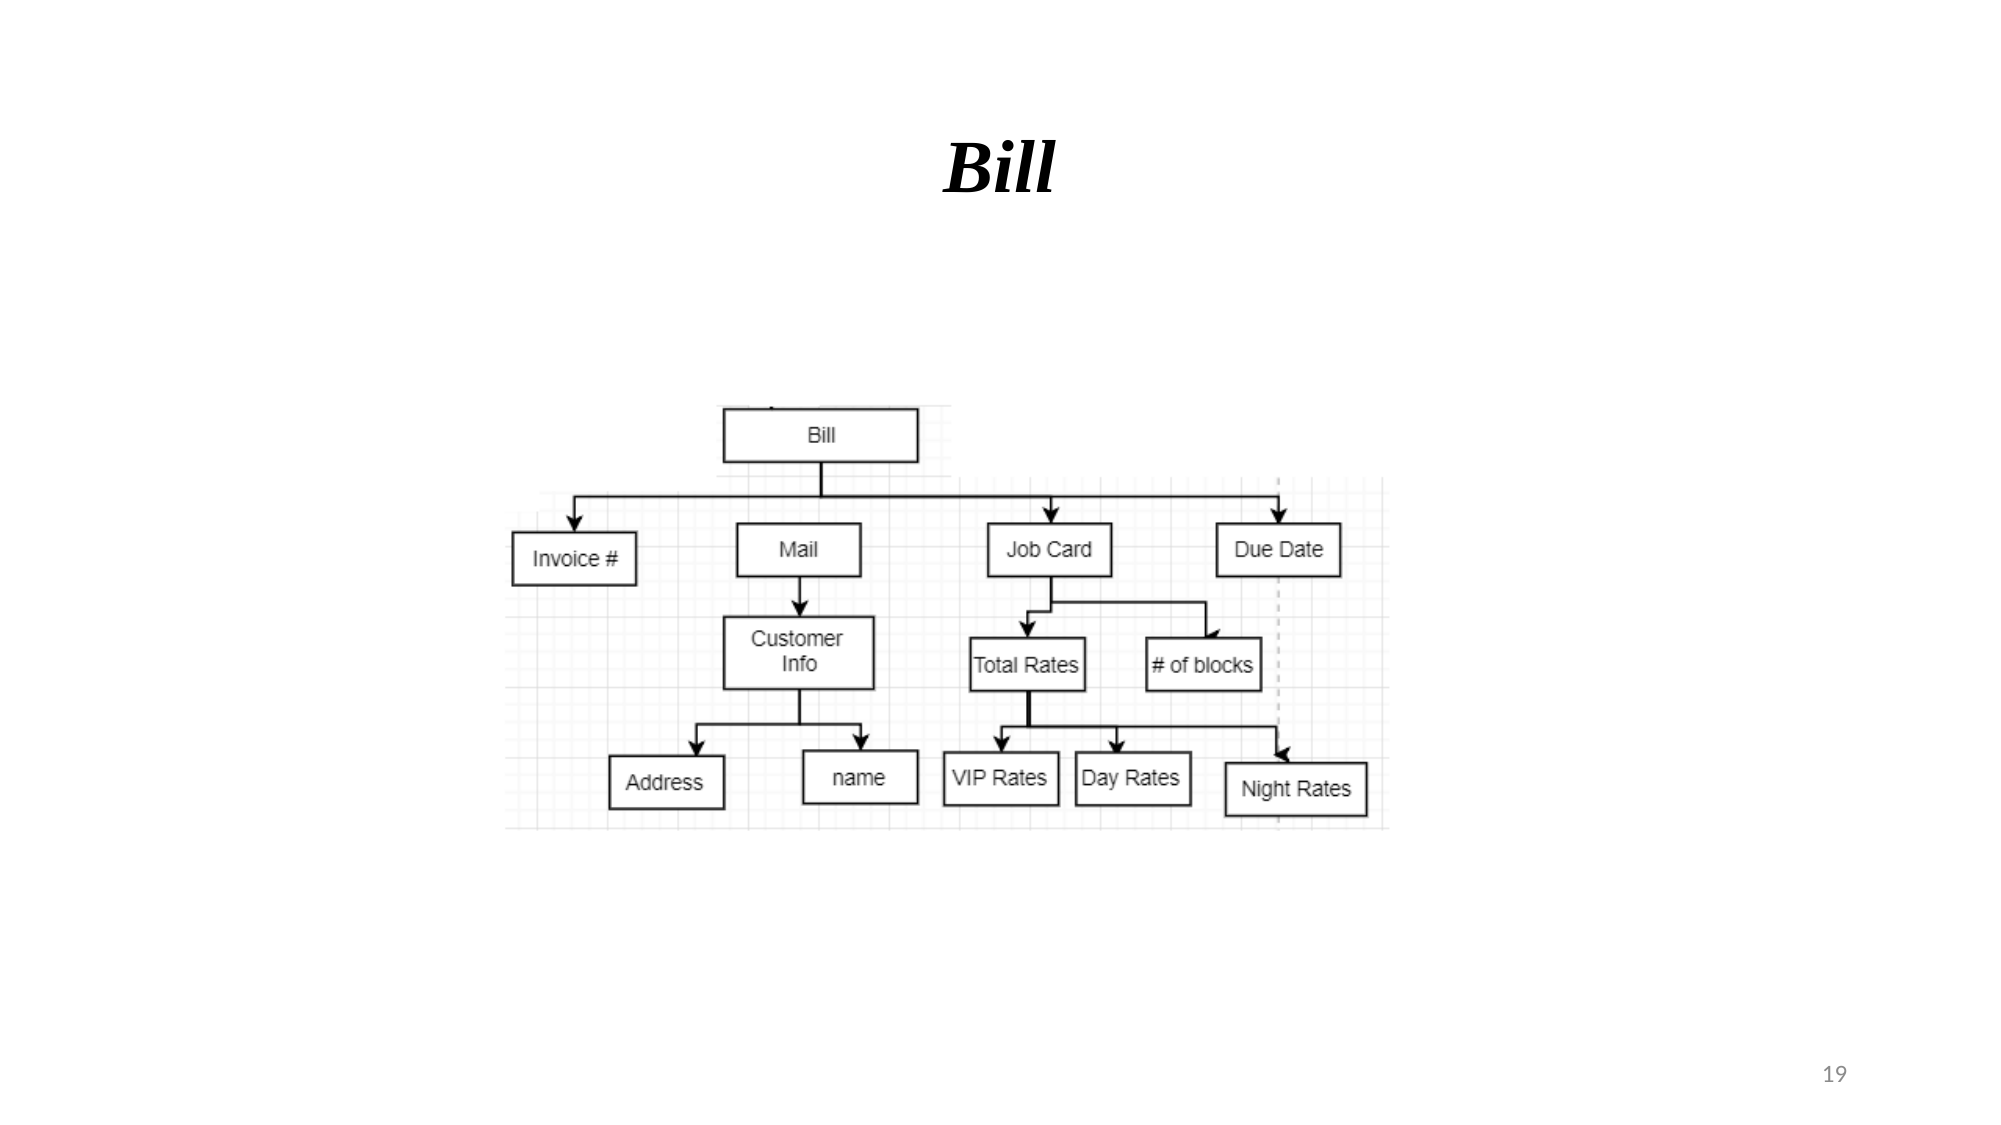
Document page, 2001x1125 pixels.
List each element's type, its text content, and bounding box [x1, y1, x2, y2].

picture [493, 396, 1471, 892]
title Bill [137, 59, 1863, 278]
slide_number 19 [1412, 1042, 1863, 1103]
